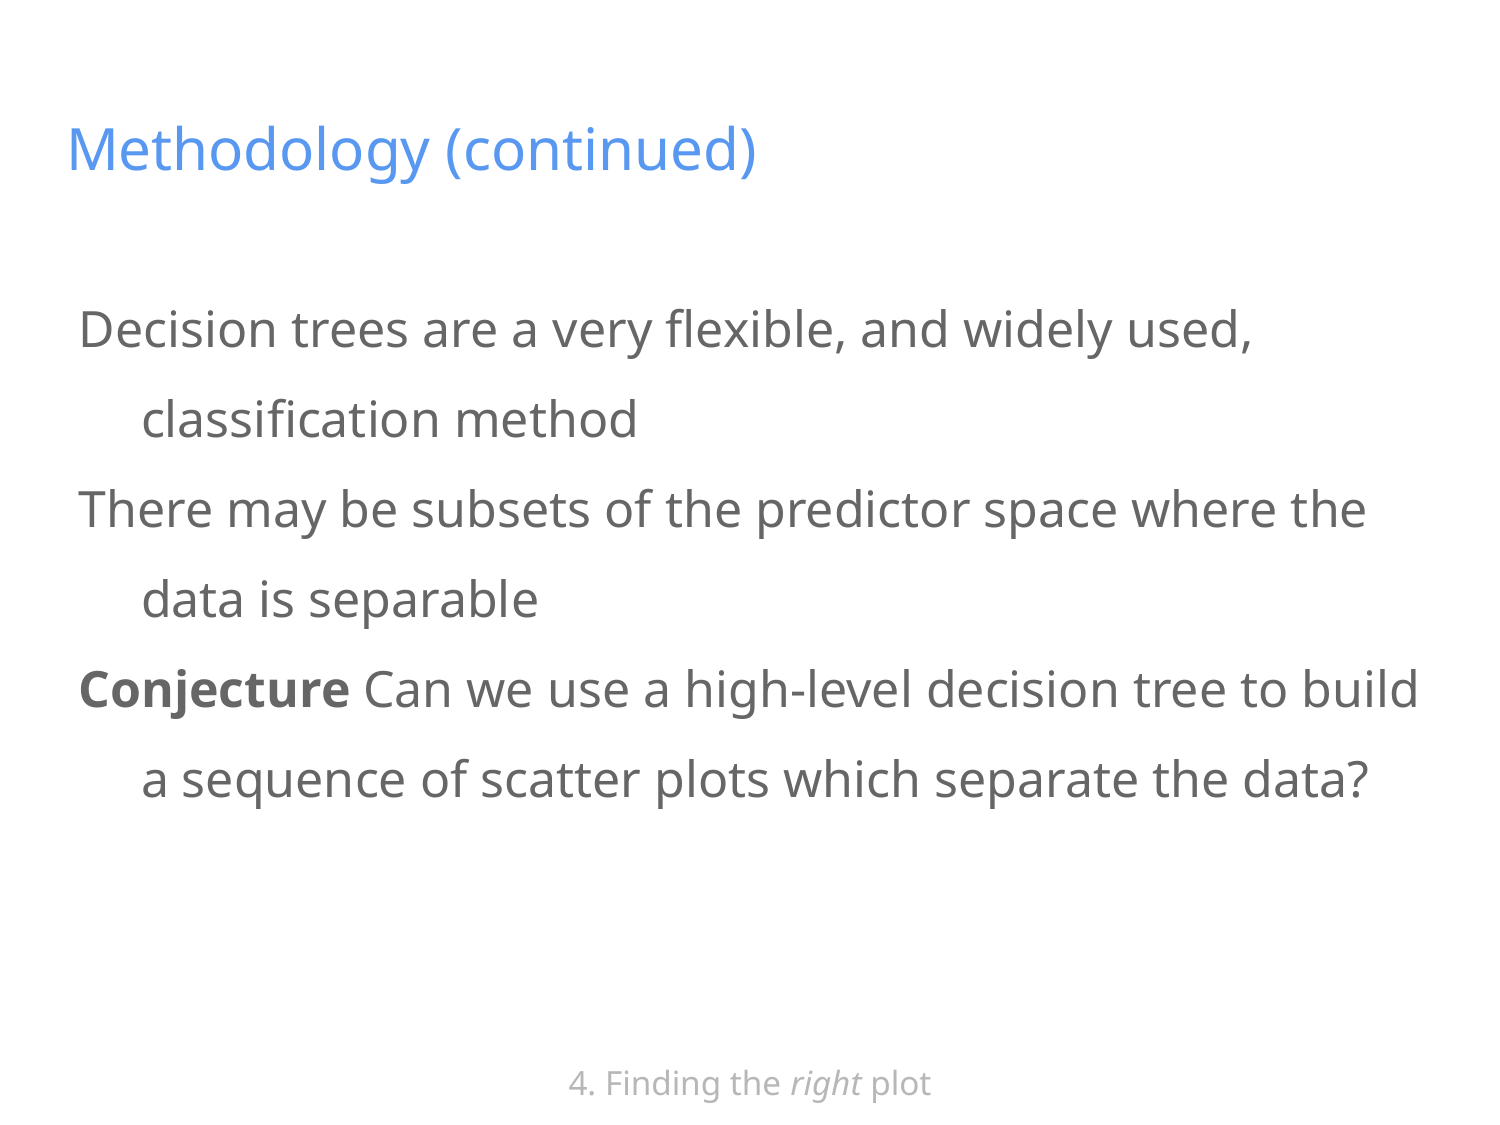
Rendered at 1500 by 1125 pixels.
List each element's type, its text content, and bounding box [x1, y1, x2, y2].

text_box 4. Finding the right plot [262, 1047, 1238, 1116]
list Decision trees are a very flexible, and widely used, classification method There may be subsets of the predictor space where the data is separable Conjecture Can we use a high-level decision tree to build a sequence of scatter plots which separate the data? [51, 252, 1449, 878]
title Methodology (continued) [51, 97, 1449, 223]
